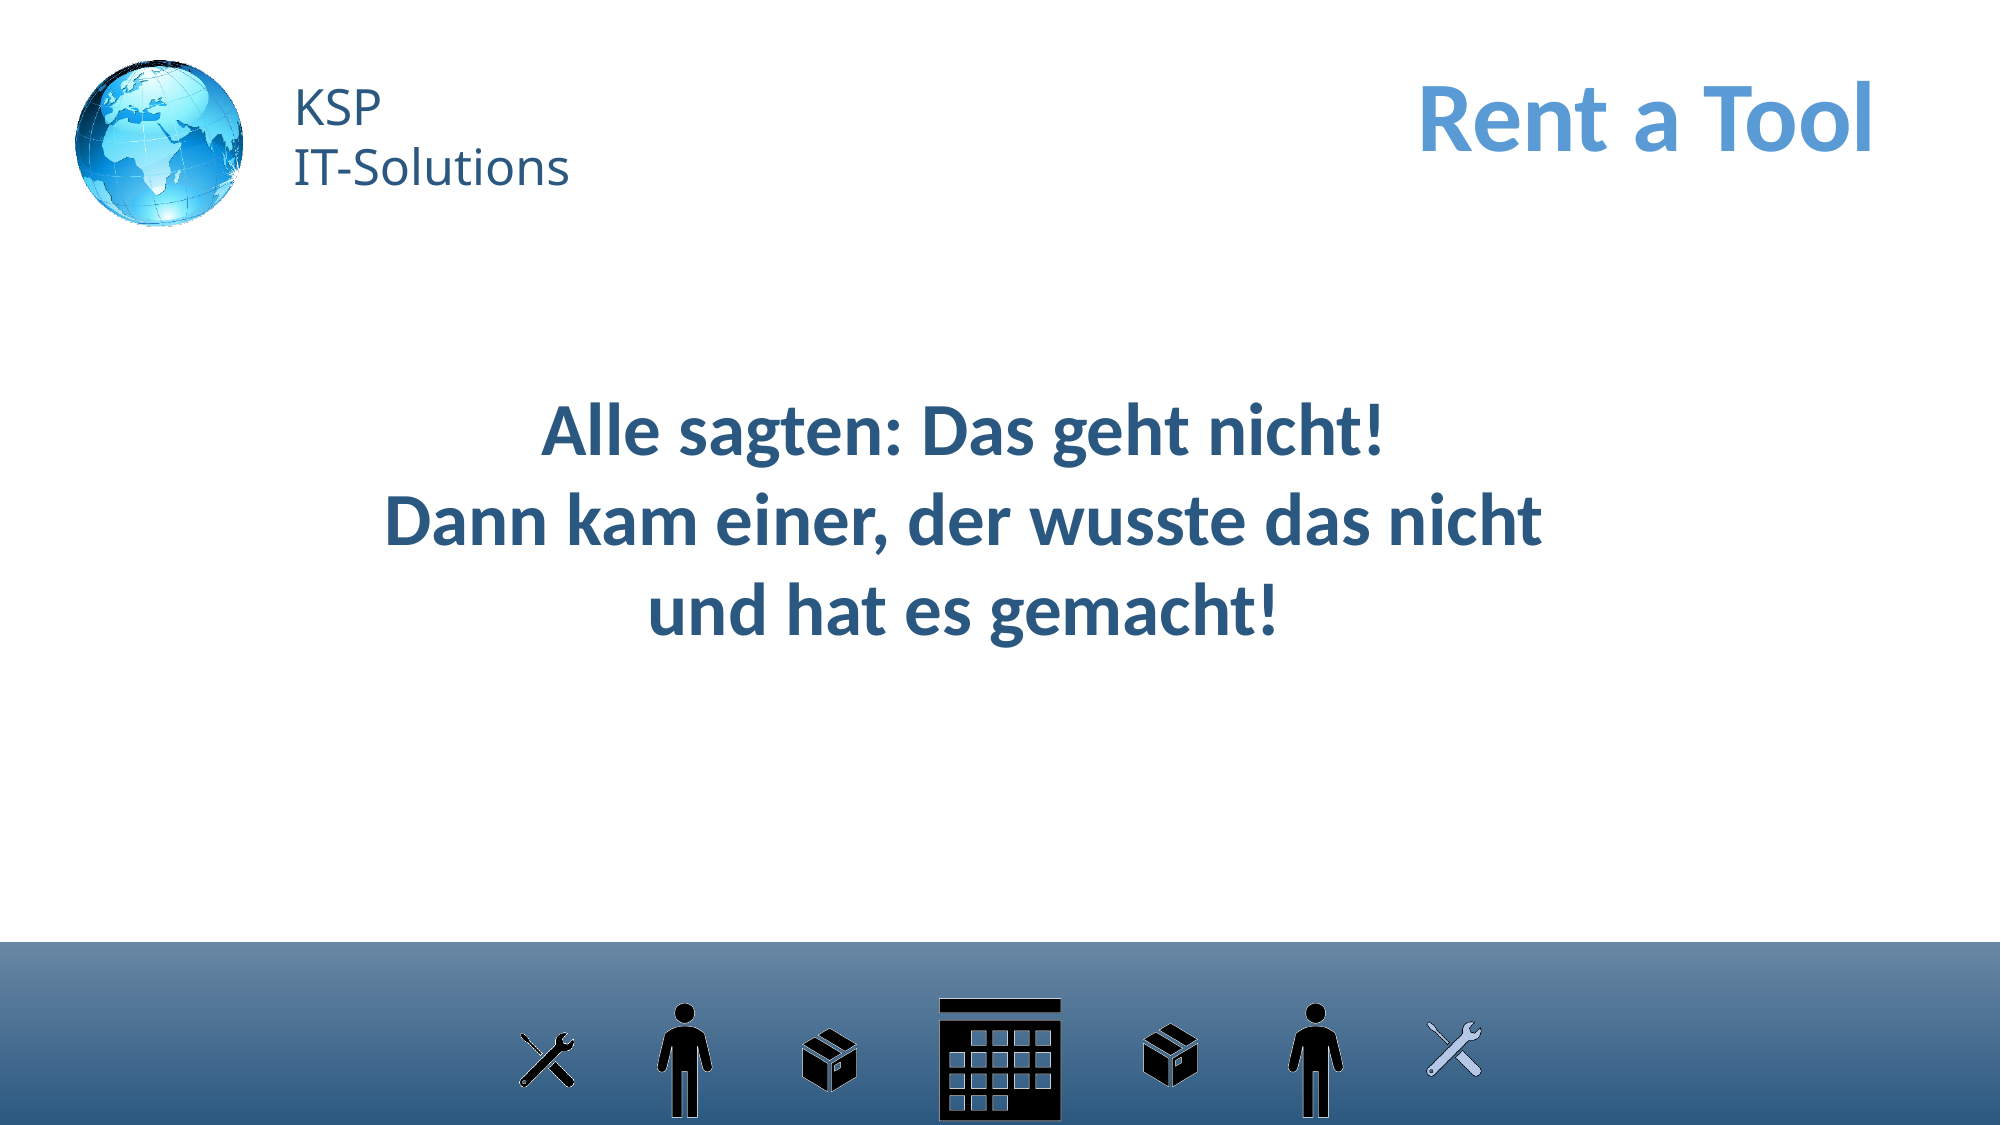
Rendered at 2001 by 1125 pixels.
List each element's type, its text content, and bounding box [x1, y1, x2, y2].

picture [790, 1021, 869, 1099]
picture [1421, 1016, 1486, 1081]
picture [624, 999, 745, 1121]
picture [75, 59, 243, 227]
picture [1131, 1016, 1210, 1094]
text_box Rent a Tool [1402, 44, 1892, 179]
picture [514, 1027, 579, 1092]
picture [1255, 999, 1376, 1121]
text_box KSP IT-Solutions [278, 68, 586, 263]
text_box Alle sagten: Das geht nicht! Dann kam einer, der wusste das nicht und hat es gemacht! [308, 373, 1621, 748]
picture [914, 973, 1086, 1125]
